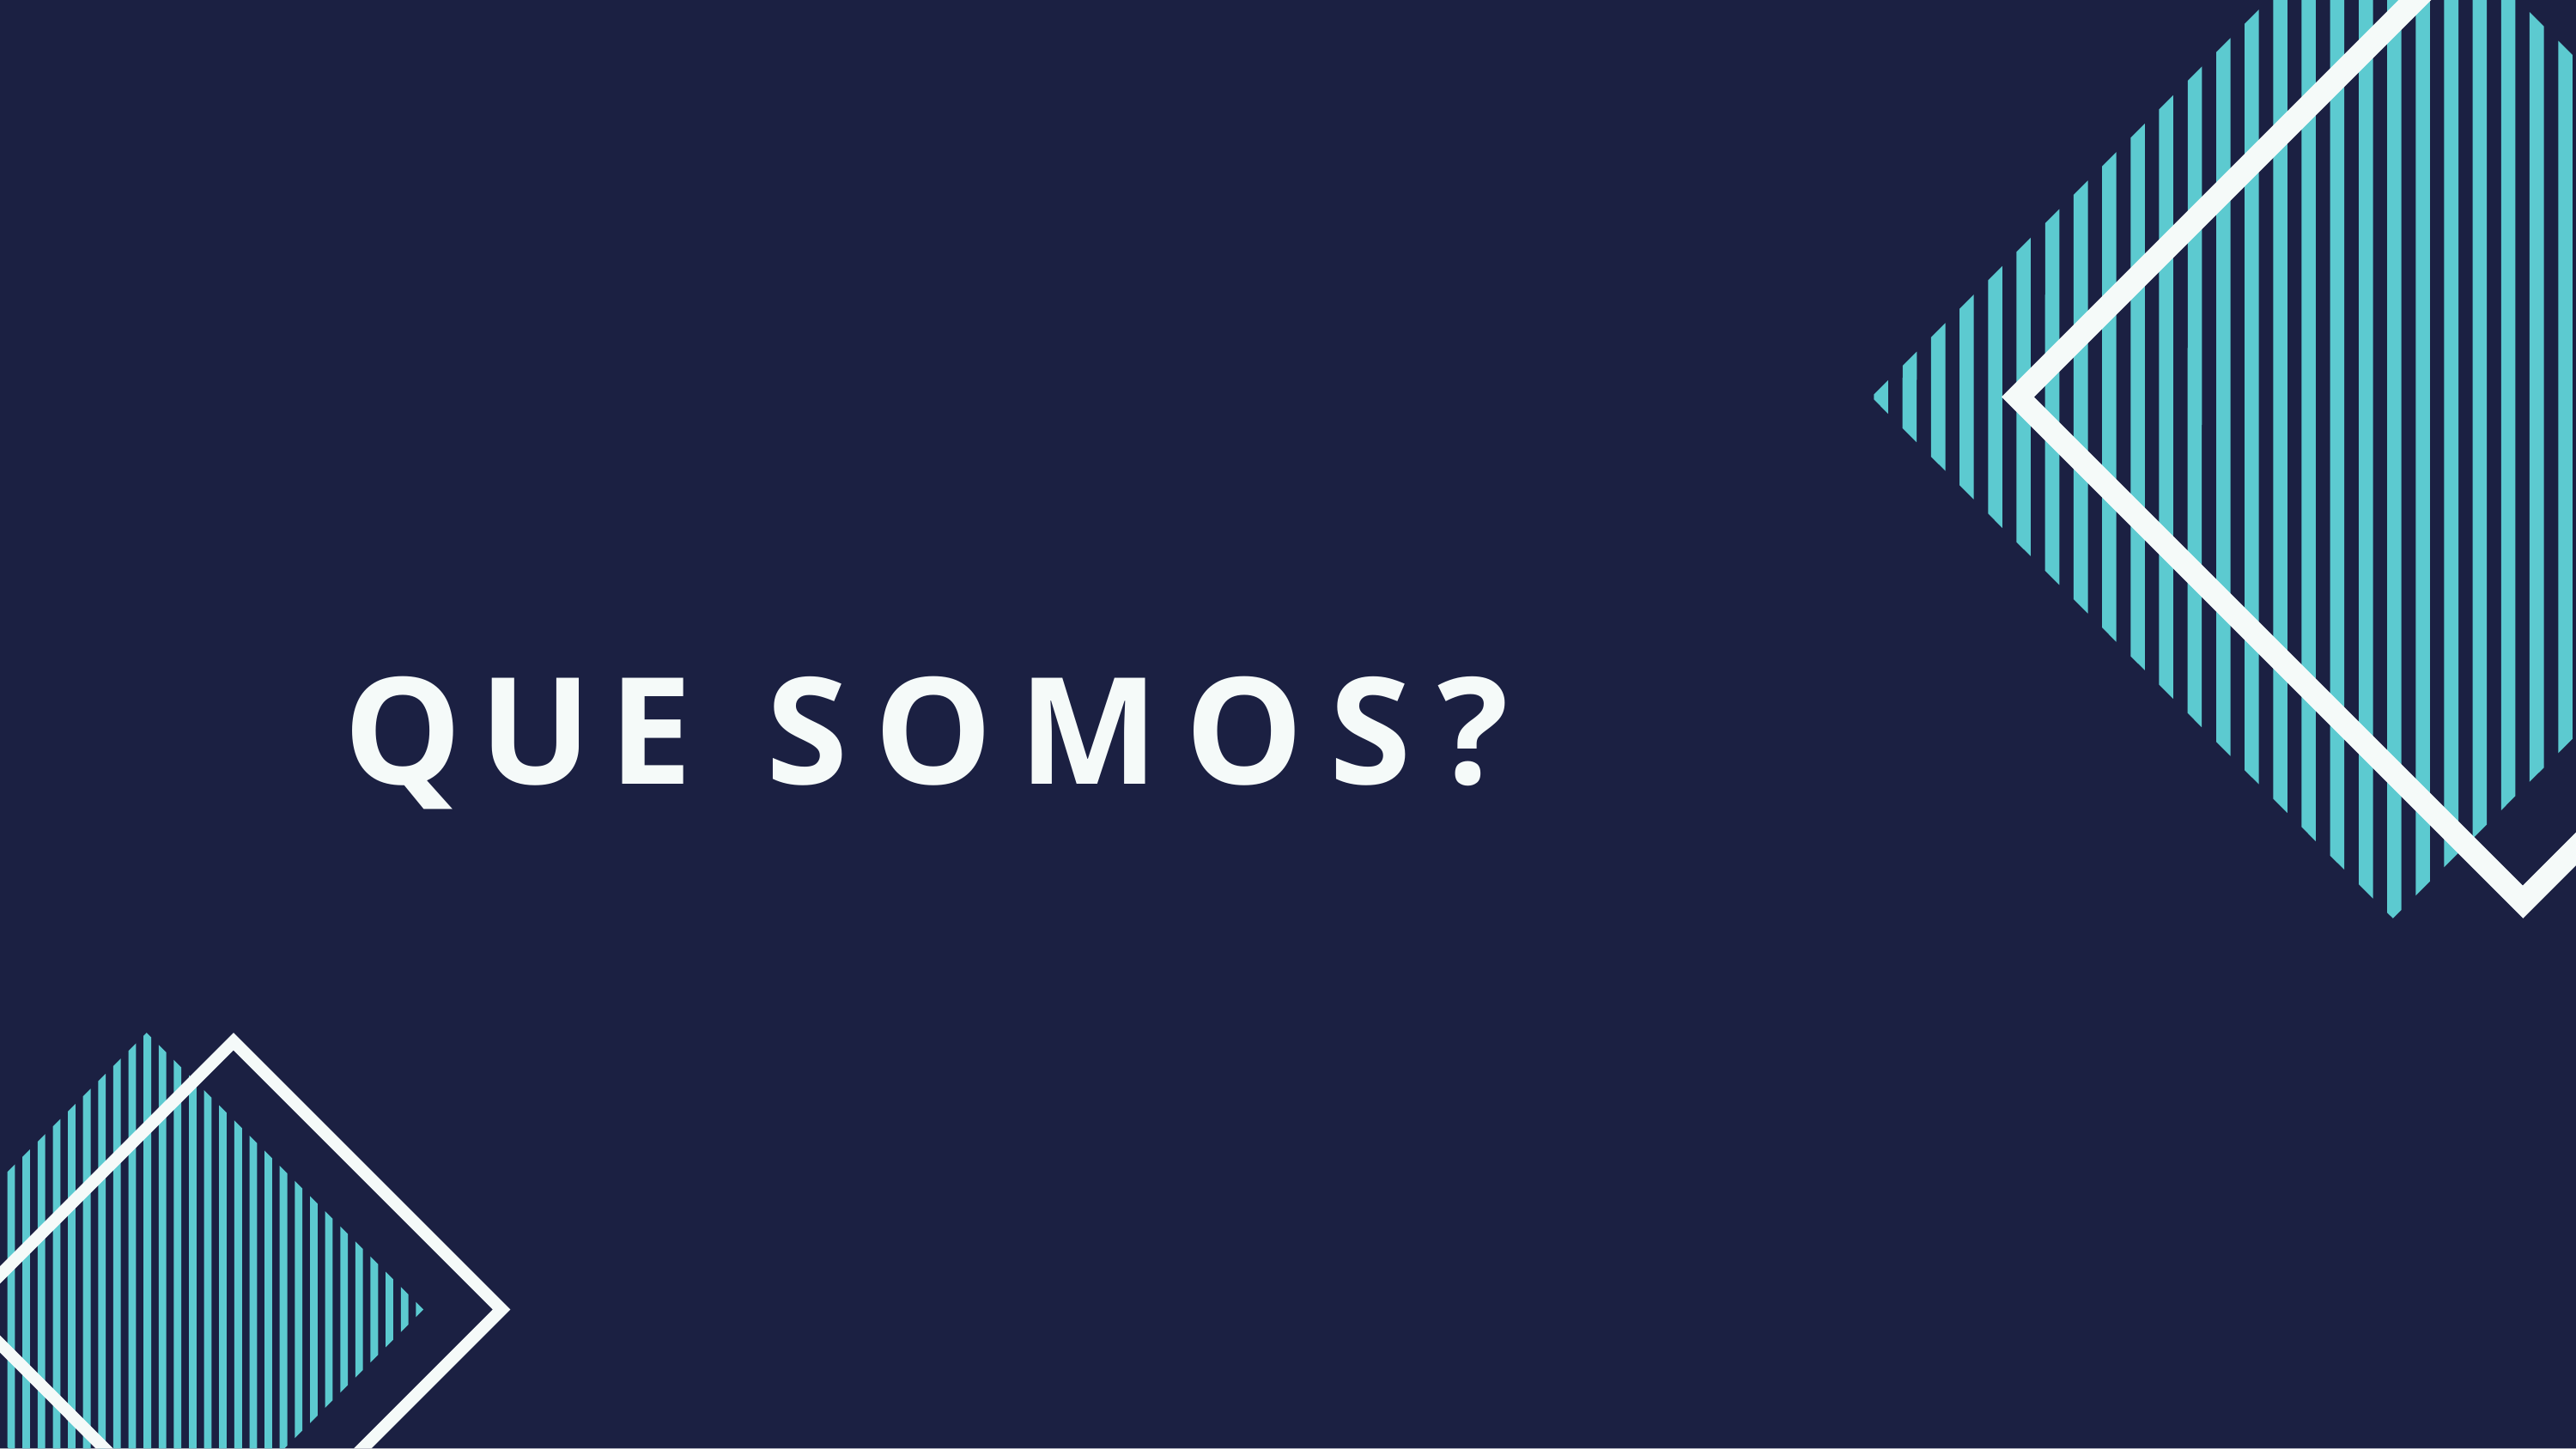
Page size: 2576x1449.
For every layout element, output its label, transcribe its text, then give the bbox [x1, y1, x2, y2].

text_box [2359, 59, 2373, 735]
text_box [2387, 784, 2402, 919]
text_box [1930, 323, 1946, 471]
text_box [7, 1361, 15, 1449]
text_box [2102, 499, 2117, 642]
text_box [2216, 38, 2231, 181]
text_box [2558, 40, 2573, 754]
text_box [2387, 0, 2397, 10]
text_box [2187, 66, 2202, 210]
text_box [22, 1376, 30, 1449]
text_box [310, 1196, 318, 1423]
text_box [219, 1105, 227, 1449]
text_box [143, 1033, 152, 1122]
text_box [2301, 0, 2316, 96]
text_box [2273, 145, 2287, 649]
text_box [2159, 259, 2173, 535]
text_box [2387, 31, 2402, 763]
text_box [2073, 470, 2088, 614]
title QUE SOMOS? [342, 633, 1874, 878]
text_box [1902, 351, 1917, 443]
text_box [2216, 202, 2231, 592]
text_box [2472, 0, 2488, 837]
text_box [204, 1089, 212, 1449]
text_box [2444, 0, 2459, 821]
text_box [98, 1179, 106, 1440]
text_box [2016, 237, 2031, 381]
text_box [173, 1059, 182, 1092]
text_box [22, 1149, 30, 1243]
text_box [2159, 555, 2173, 700]
text_box [2245, 641, 2259, 785]
text_box [295, 1180, 303, 1439]
text_box [400, 1287, 409, 1332]
text_box [52, 1406, 61, 1449]
text_box [2216, 613, 2231, 756]
text_box [2359, 755, 2373, 899]
text_box [22, 1255, 30, 1364]
text_box [325, 1210, 333, 1408]
text_box [2130, 527, 2145, 670]
text_box [2187, 584, 2202, 728]
text_box [173, 1103, 182, 1449]
text_box [2245, 9, 2259, 153]
text_box [68, 1210, 76, 1410]
text_box [416, 1301, 424, 1318]
text_box [2073, 344, 2088, 450]
text_box [2130, 124, 2145, 267]
text_box [2415, 812, 2430, 896]
text_box [2016, 413, 2031, 556]
text_box [386, 1271, 393, 1348]
text_box [1874, 379, 1888, 414]
text_box [2245, 173, 2259, 621]
text_box [37, 1240, 46, 1379]
text_box [2273, 670, 2287, 813]
text_box [2102, 152, 2117, 295]
text_box [128, 1149, 137, 1449]
text_box [2130, 288, 2145, 506]
text_box [112, 1164, 121, 1449]
text_box [2044, 373, 2060, 421]
text_box [2044, 441, 2060, 585]
text_box [2500, 0, 2516, 810]
text_box [189, 1088, 197, 1449]
text_box [128, 1043, 137, 1137]
text_box [340, 1226, 349, 1393]
text_box [2444, 840, 2458, 868]
text_box [68, 1422, 76, 1449]
text_box [2187, 230, 2202, 564]
text_box [2301, 698, 2316, 842]
text_box [234, 1120, 242, 1449]
text_box [1988, 266, 2002, 528]
text_box [2330, 0, 2345, 68]
text_box [370, 1256, 379, 1363]
text_box [249, 1135, 258, 1449]
text_box [2359, 0, 2373, 39]
text_box [355, 1241, 363, 1378]
text_box [112, 1058, 121, 1153]
text_box [37, 1134, 46, 1228]
text_box [2415, 3, 2430, 791]
text_box [158, 1045, 167, 1107]
text_box [98, 1073, 106, 1167]
text_box [82, 1088, 91, 1183]
text_box [264, 1150, 272, 1449]
text_box [2529, 12, 2544, 782]
text_box [2330, 726, 2345, 870]
text_box [1959, 294, 1974, 500]
text_box [143, 1133, 152, 1449]
text_box [2073, 180, 2088, 324]
text_box [2002, 0, 2576, 919]
text_box [82, 1194, 91, 1425]
text_box [2301, 117, 2316, 677]
text_box [158, 1119, 167, 1449]
text_box [2273, 0, 2287, 124]
text_box [52, 1224, 61, 1395]
text_box [82, 1436, 91, 1449]
text_box [7, 1164, 15, 1258]
text_box [0, 1033, 511, 1449]
text_box [52, 1119, 61, 1213]
text_box [2102, 316, 2117, 478]
text_box [2044, 209, 2060, 353]
text_box [68, 1103, 76, 1197]
text_box [37, 1391, 46, 1449]
text_box [2159, 94, 2173, 239]
text_box [7, 1270, 15, 1349]
text_box [2330, 88, 2345, 706]
text_box [279, 1166, 288, 1449]
